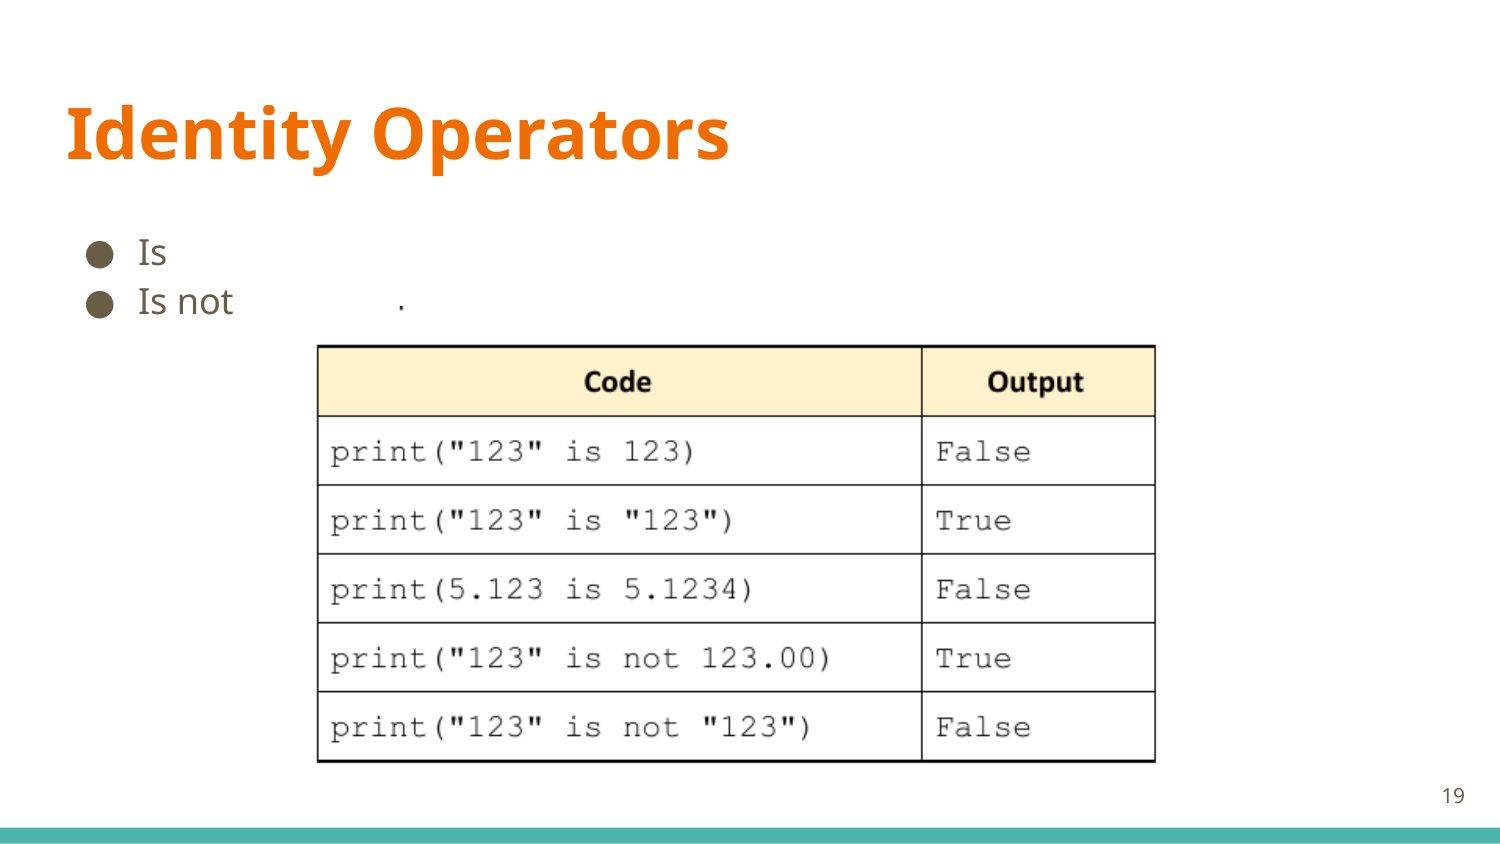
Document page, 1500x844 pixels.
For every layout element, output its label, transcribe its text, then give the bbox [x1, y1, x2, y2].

title Identity Operators [51, 72, 1449, 189]
list Is Is not [51, 207, 1449, 338]
slide_number ‹#› [1389, 764, 1480, 830]
picture [275, 306, 1225, 807]
